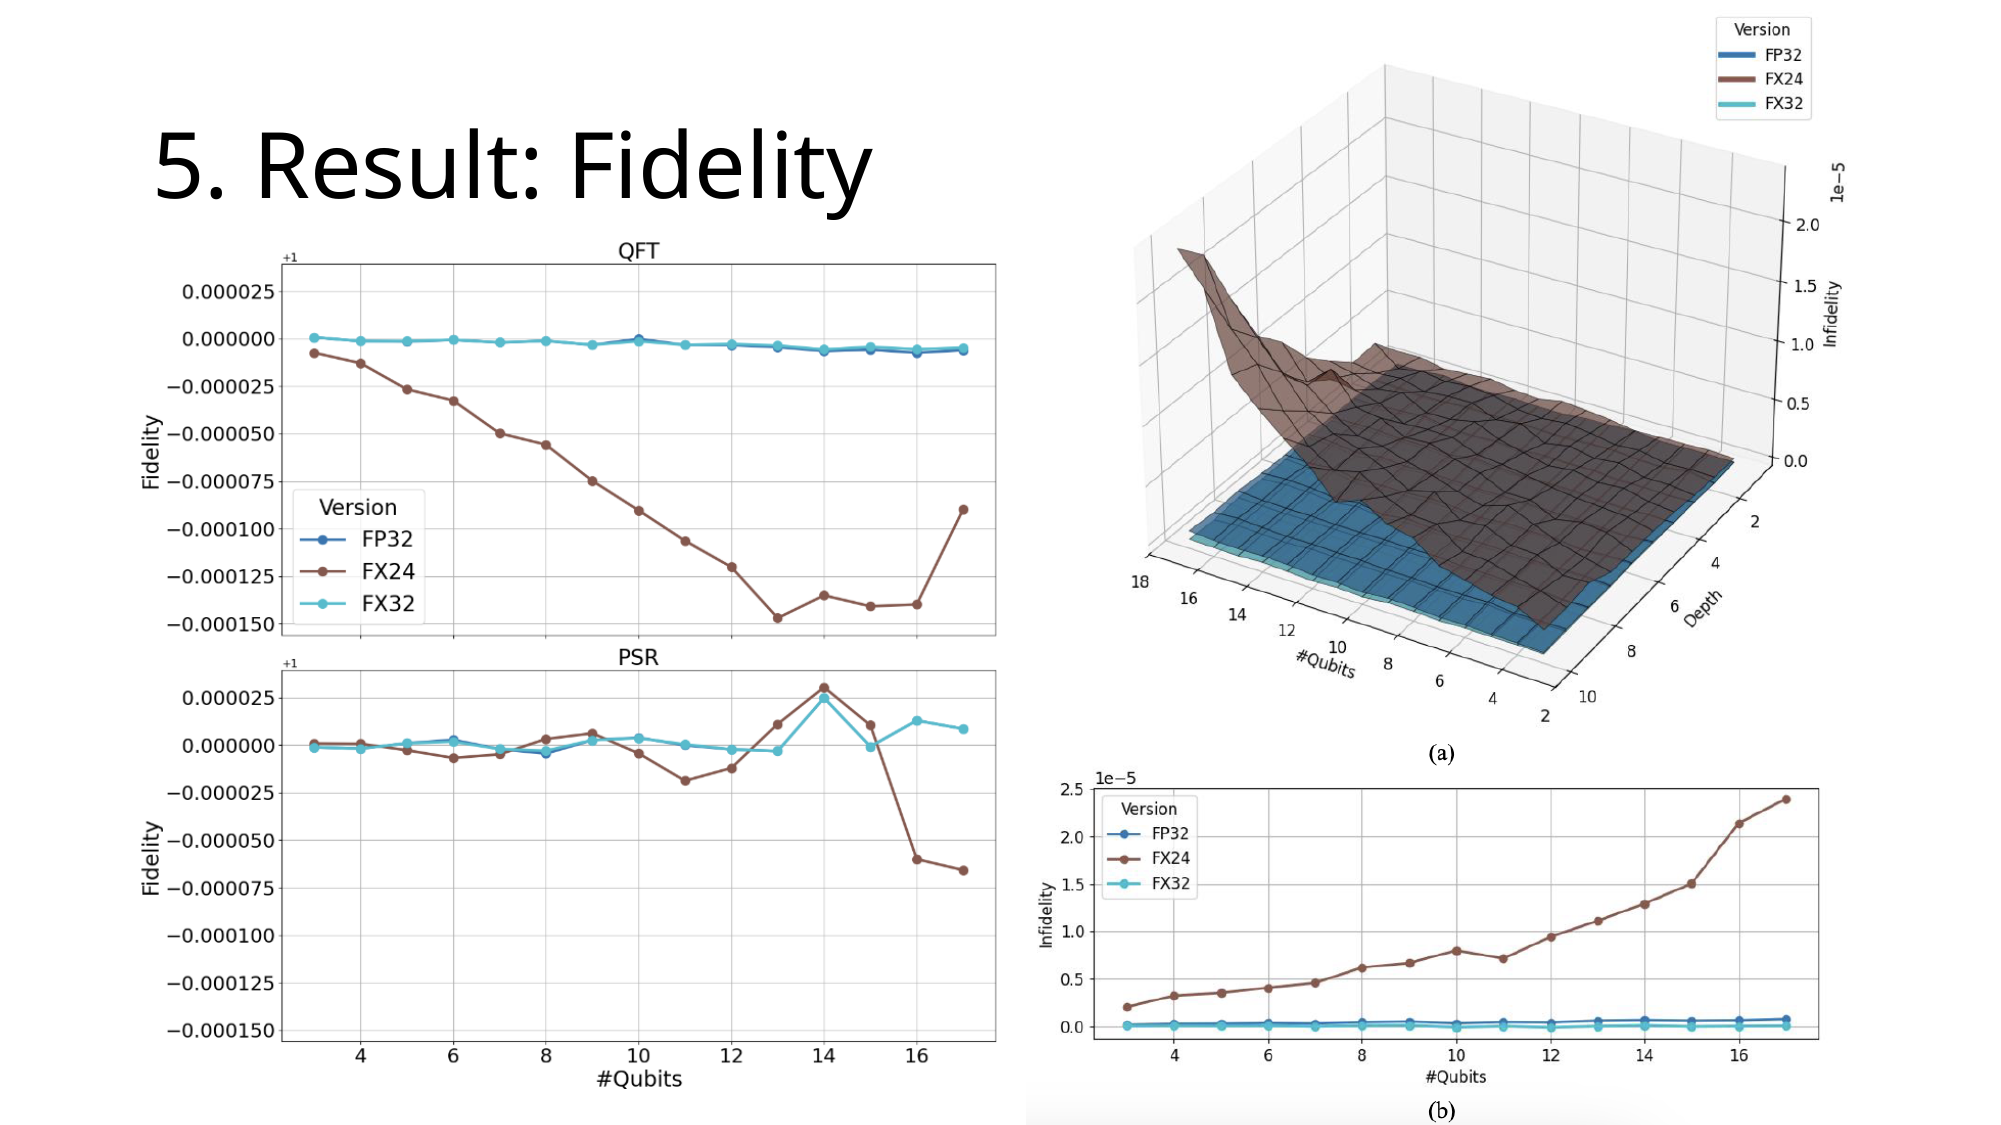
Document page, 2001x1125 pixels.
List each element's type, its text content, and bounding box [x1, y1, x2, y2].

title 5. Result: Fidelity [137, 59, 1026, 278]
picture [1026, 5, 1863, 1125]
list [121, 230, 1001, 1090]
